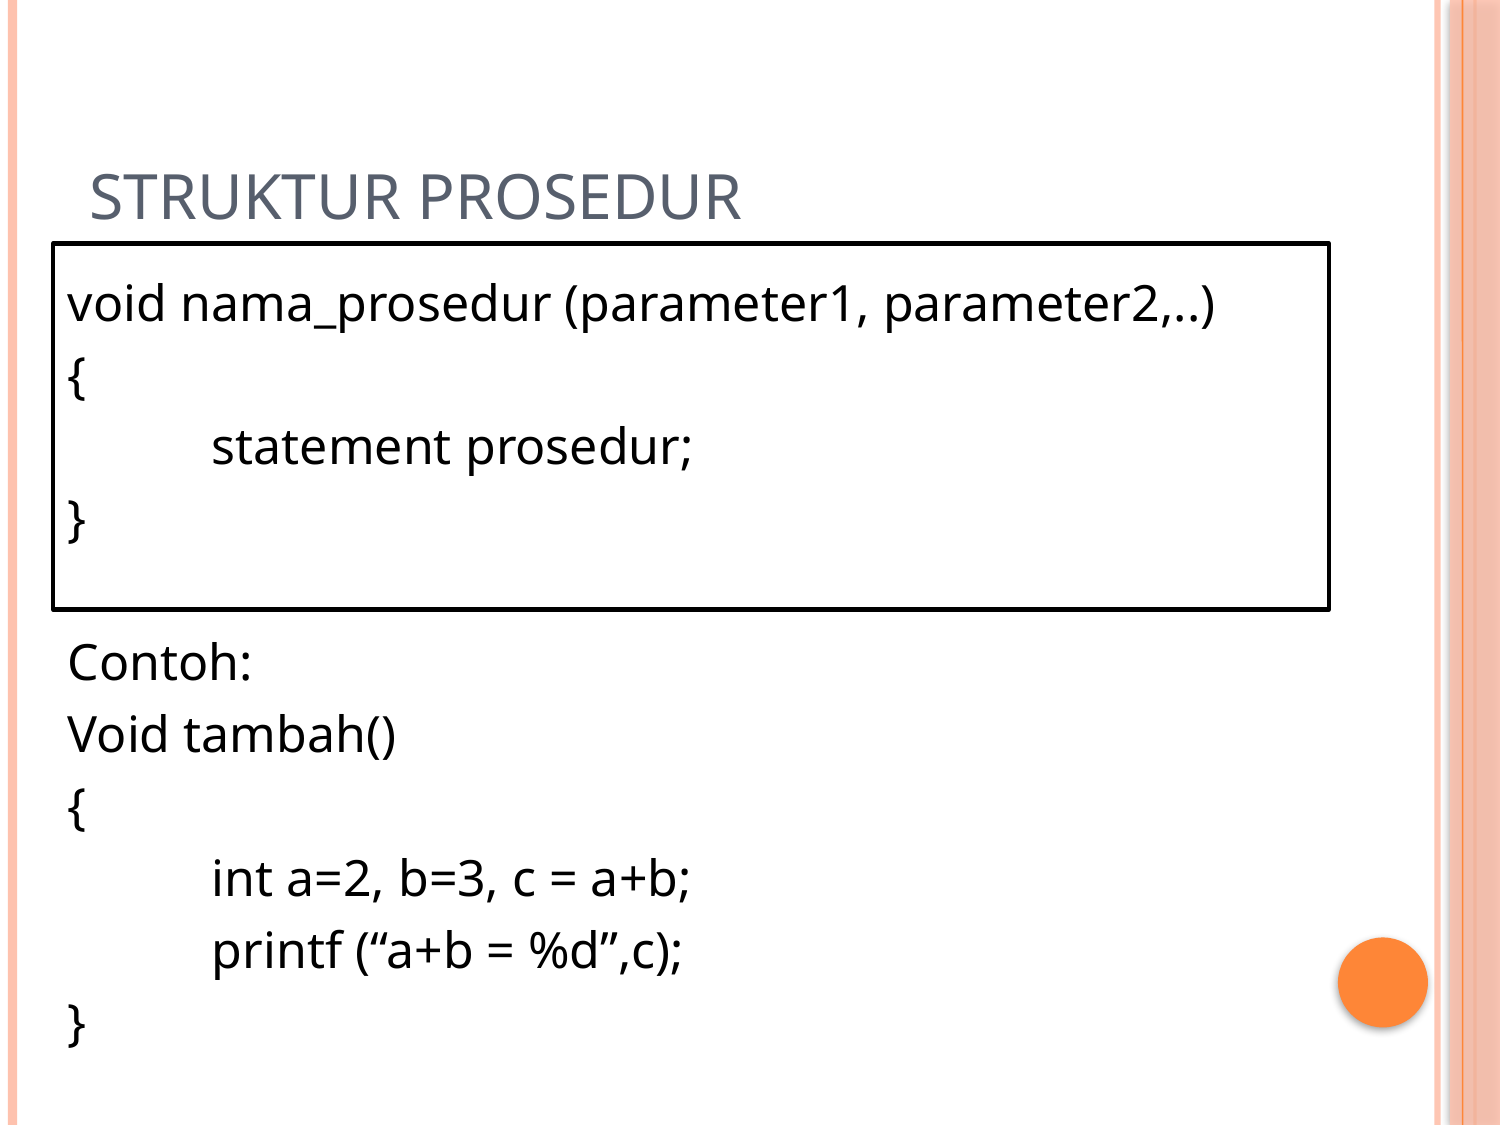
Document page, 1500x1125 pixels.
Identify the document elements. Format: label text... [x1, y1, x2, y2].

title Struktur Prosedur [75, 52, 1263, 240]
list void nama_prosedur (parameter1, parameter2,..) { statement prosedur; } Contoh: Void tambah() { int a=2, b=3, c = a+b; printf (“a+b = %d”,c); } [53, 264, 1341, 1060]
text_box [51, 241, 1331, 612]
